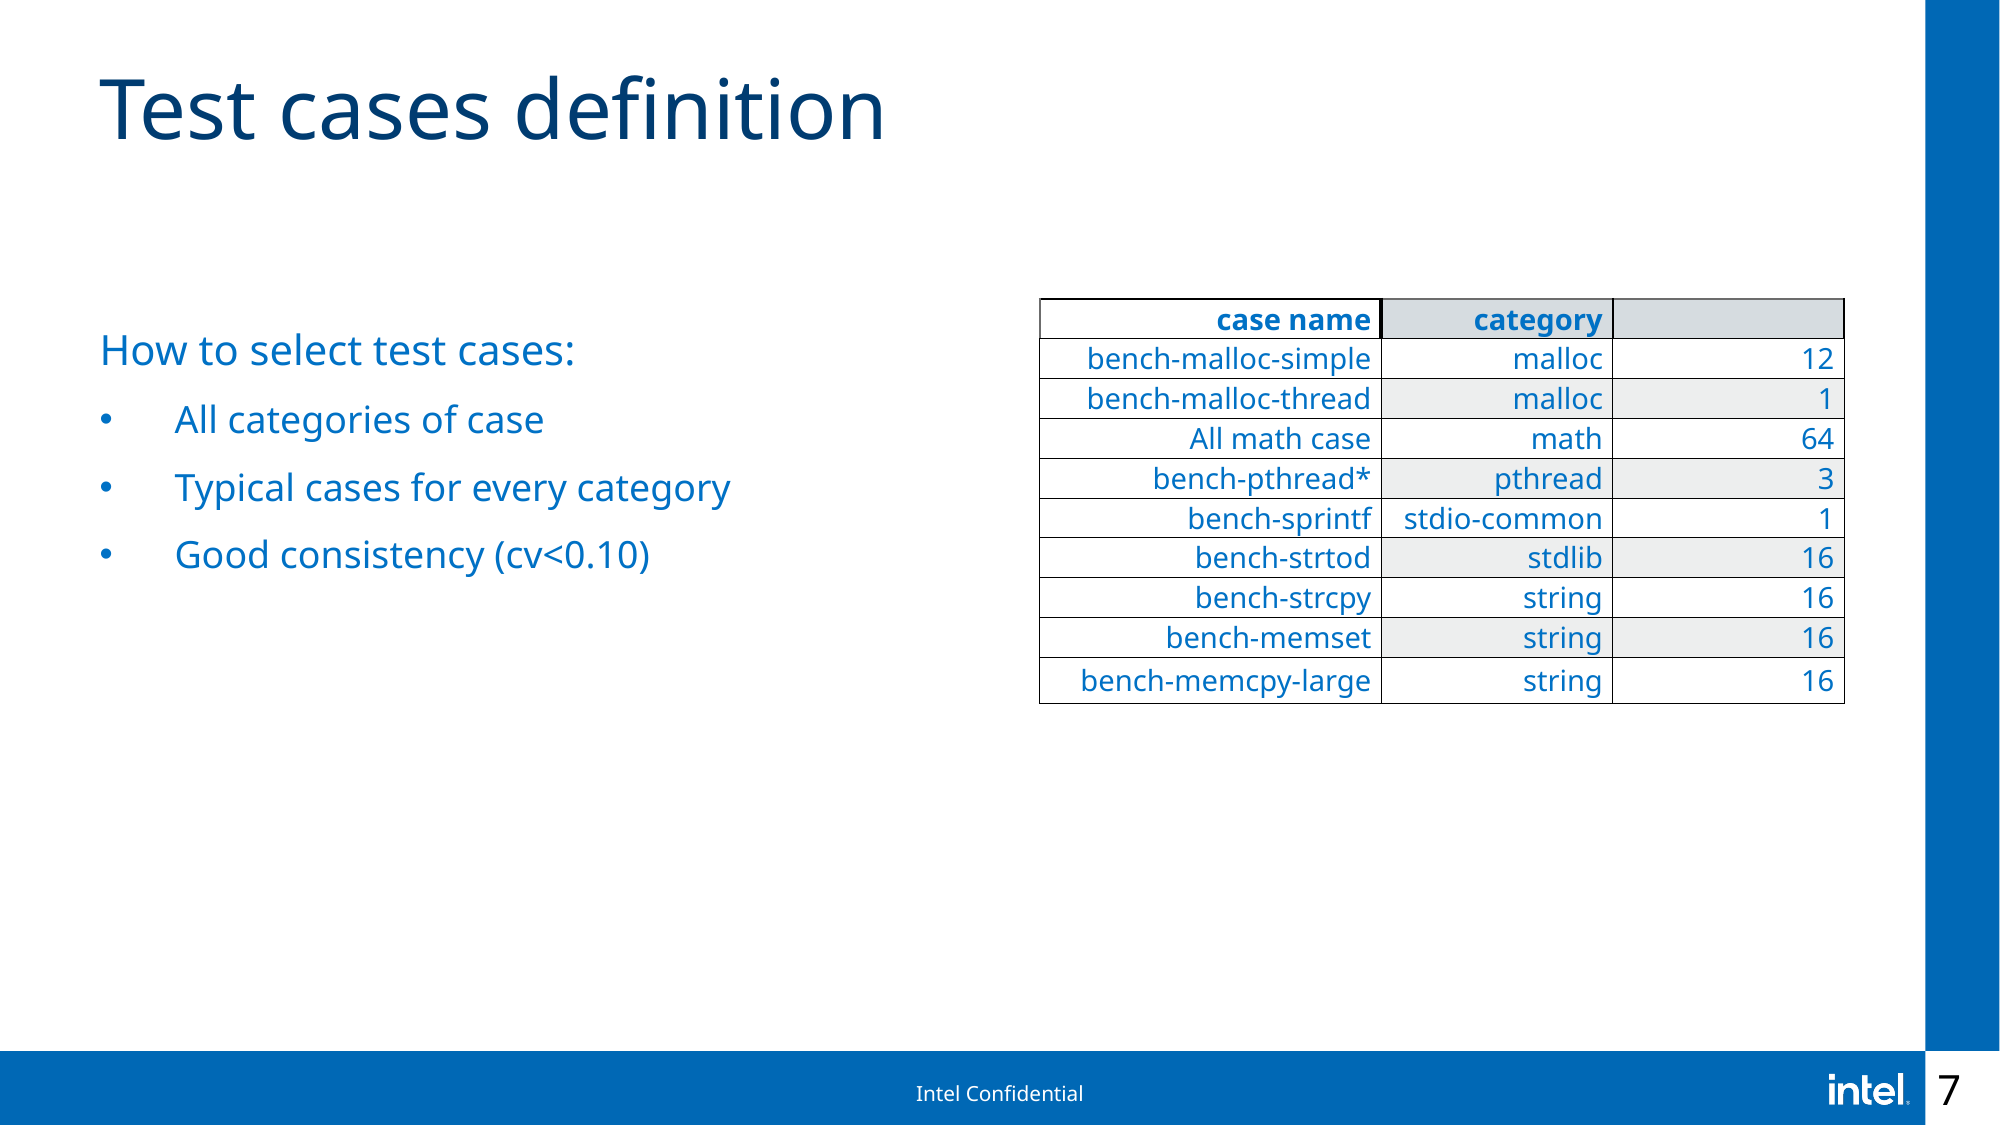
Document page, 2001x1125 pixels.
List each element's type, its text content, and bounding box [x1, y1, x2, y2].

table_cell stdlib [1382, 538, 1612, 577]
table_cell stdio-common [1382, 499, 1612, 537]
text_box How to select test cases: All categories of case Typical cases for every category Good consistency (cv<0.10) [99, 298, 961, 1057]
table_header [1614, 300, 1843, 338]
table_cell 64 [1613, 419, 1844, 458]
table_cell 12 [1613, 339, 1844, 378]
title Test cases definition [99, 67, 1901, 259]
table_cell string [1382, 658, 1612, 703]
table_cell pthread [1382, 459, 1612, 498]
table_cell math [1382, 419, 1612, 458]
table_header category [1383, 300, 1612, 338]
table_cell bench-malloc-simple [1040, 339, 1381, 378]
table_cell All math case [1040, 419, 1381, 458]
table_header case name [1041, 300, 1379, 338]
table_cell 16 [1613, 658, 1844, 703]
picture [1829, 1073, 1910, 1105]
table_cell bench-memset [1040, 618, 1381, 657]
table_cell malloc [1382, 379, 1612, 418]
table_cell bench-strtod [1040, 538, 1381, 577]
table_cell malloc [1382, 339, 1612, 378]
text_box 7 [1922, 1056, 2000, 1125]
table_cell 16 [1613, 578, 1844, 617]
table_cell bench-malloc-thread [1040, 379, 1381, 418]
table_cell 16 [1613, 618, 1844, 657]
table_cell bench-memcpy-large [1040, 658, 1381, 703]
table_cell bench-sprintf [1040, 499, 1381, 537]
table_cell 1 [1613, 499, 1844, 537]
table_cell 3 [1613, 459, 1844, 498]
table_cell bench-pthread* [1040, 459, 1381, 498]
table_cell string [1382, 618, 1612, 657]
table_cell 16 [1613, 538, 1844, 577]
table_cell bench-strcpy [1040, 578, 1381, 617]
table_cell string [1382, 578, 1612, 617]
table_cell 1 [1613, 379, 1844, 418]
